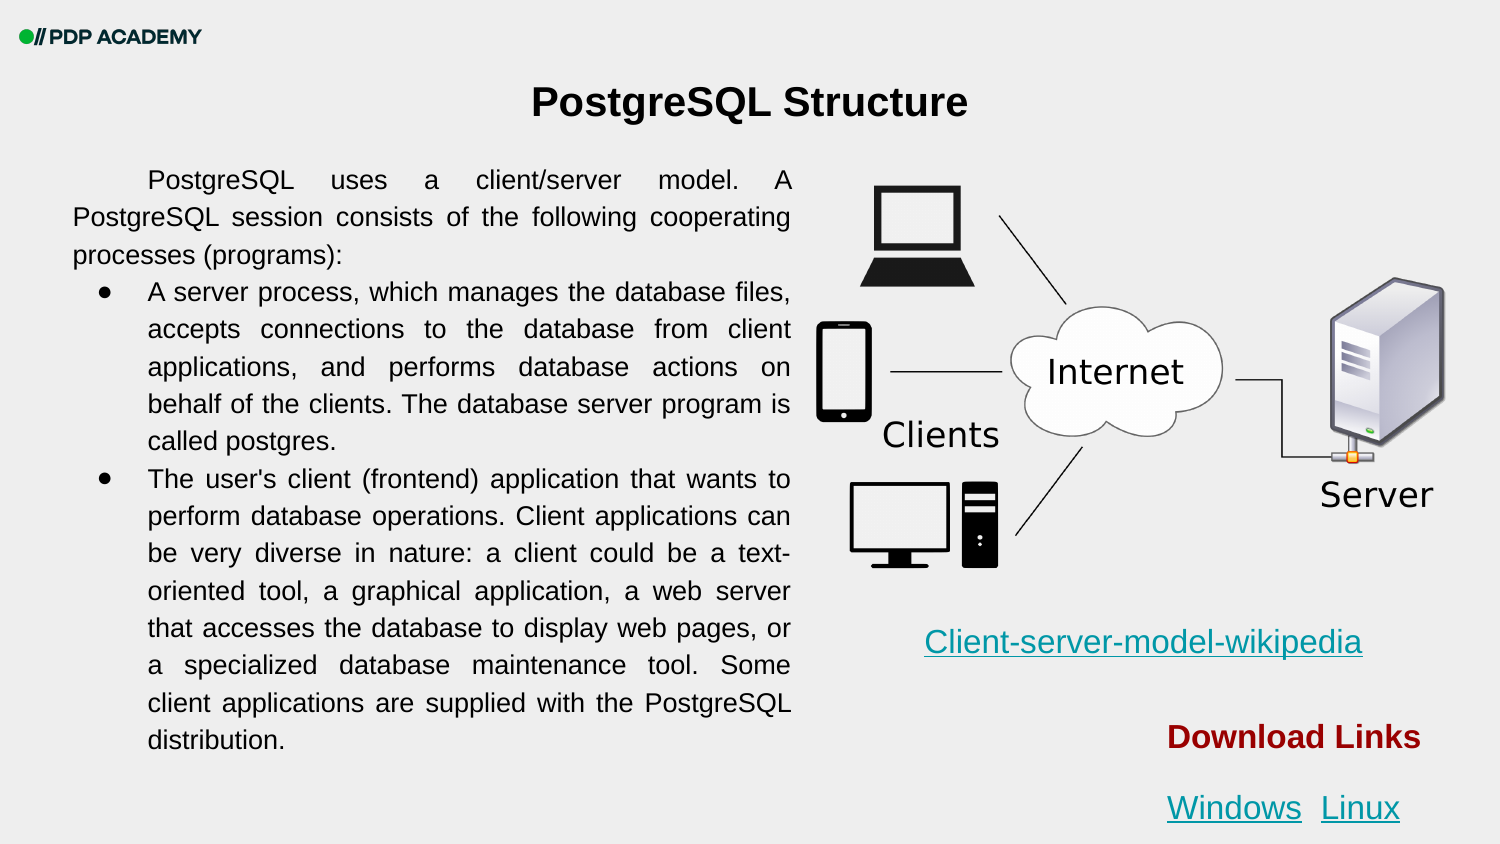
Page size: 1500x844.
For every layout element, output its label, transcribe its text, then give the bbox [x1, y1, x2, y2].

title PostgreSQL uses a client/server model. A PostgreSQL session consists of the following cooperating processes (programs): A server process, which manages the database files, accepts connections to the database from client applications, and performs database actions on behalf of the clients. The database server program is called postgres. The user's client (frontend) application that wants to perform database operations. Client applications can be very diverse in nature: a client could be a text-oriented tool, a graphical application, a web server that accesses the database to display web pages, or a specialized database maintenance tool. Some client applications are supplied with the PostgreSQL distribution. [57, 142, 806, 770]
text_box Client-server-model-wikipedia [876, 605, 1411, 676]
title Download Links Windows Linux [1152, 694, 1449, 844]
picture [797, 154, 1463, 588]
title PostgreSQL Structure [0, 52, 1500, 147]
picture [2, 0, 218, 78]
